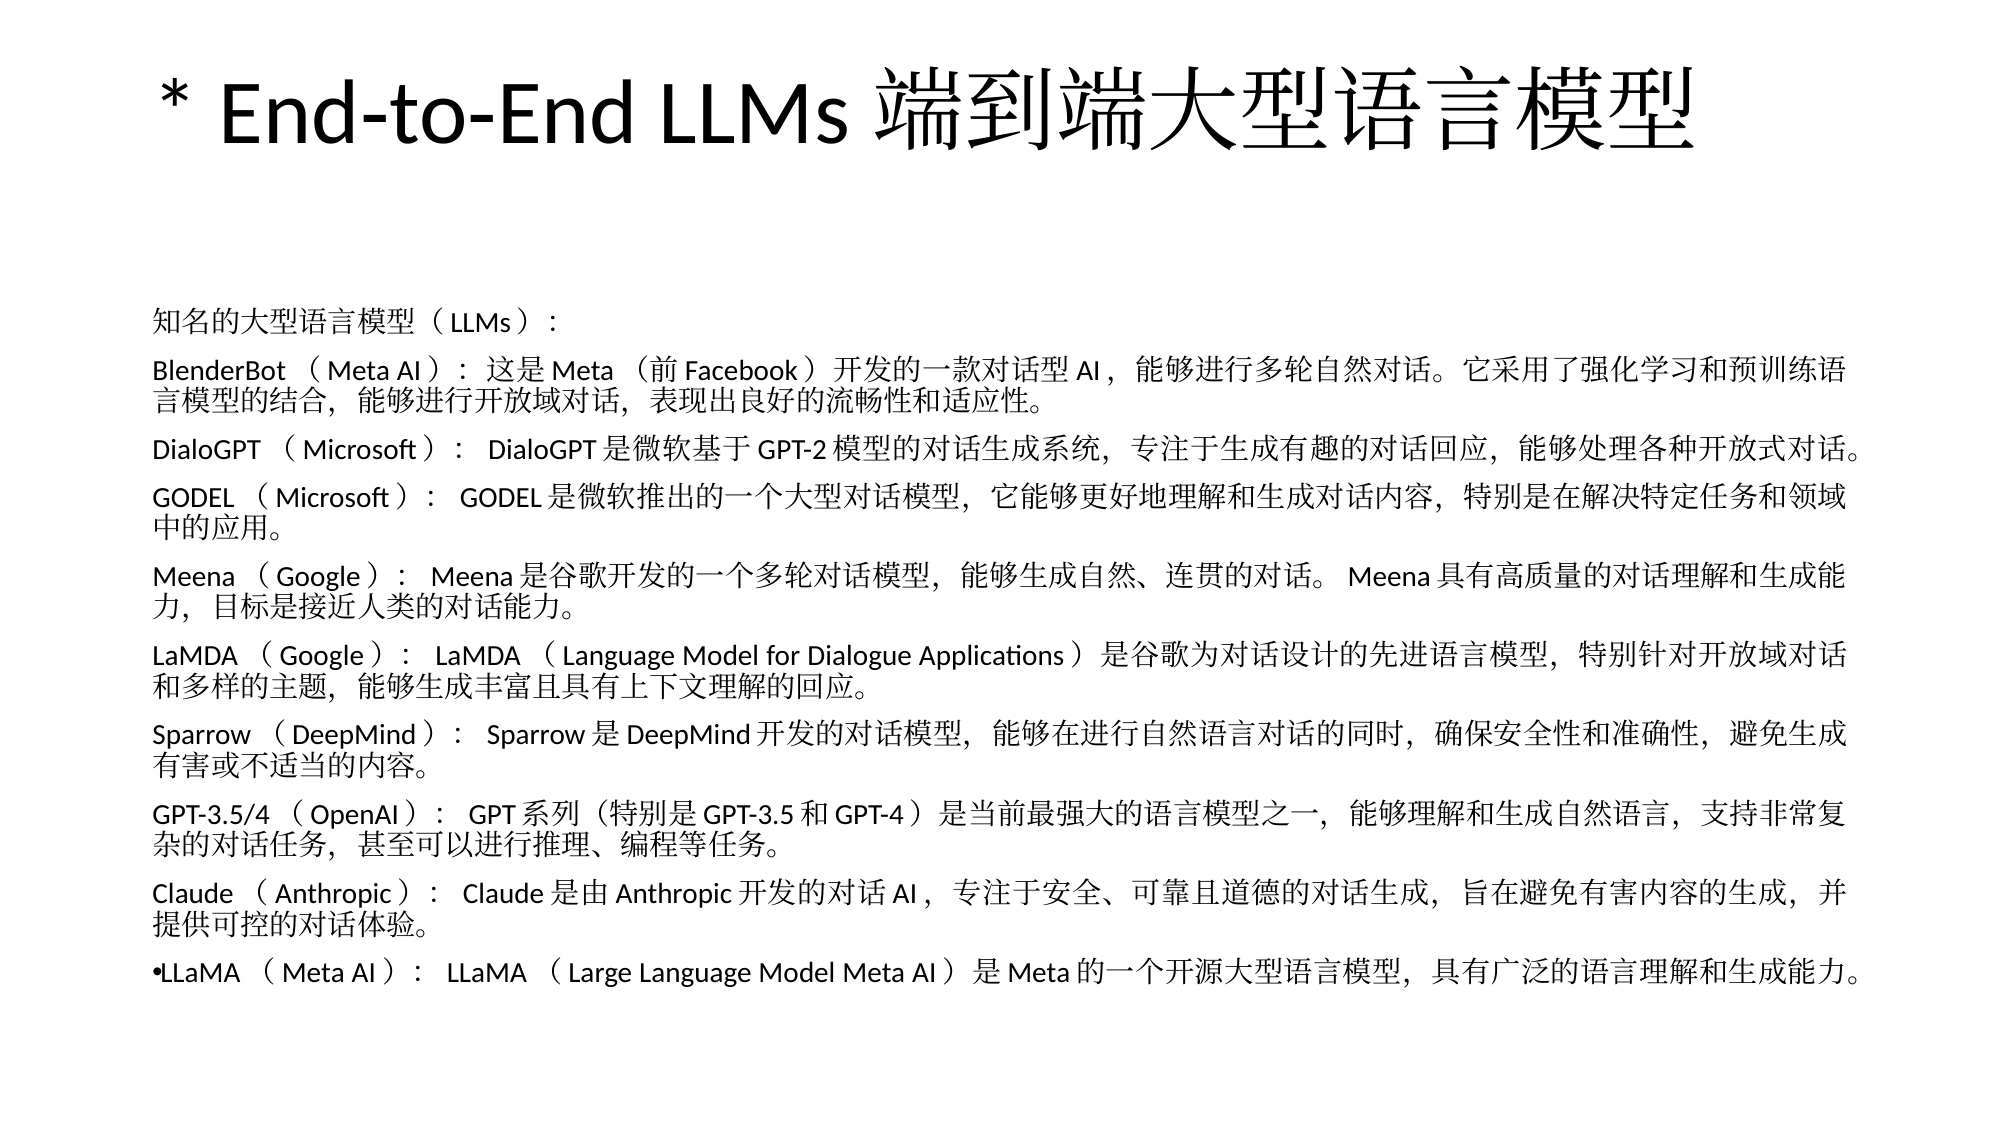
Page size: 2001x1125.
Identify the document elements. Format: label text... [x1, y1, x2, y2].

list 知名的大型语言模型（LLMs）： BlenderBot（Meta AI）：这是Meta（前Facebook）开发的一款对话型AI，能够进行多轮自然对话。它采用了强化学习和预训练语言模型的结合，能够进行开放域对话，表现出良好的流畅性和适应性。 DialoGPT（Microsoft）：DialoGPT是微软基于GPT-2模型的对话生成系统，专注于生成有趣的对话回应，能够处理各种开放式对话。 GODEL（Microsoft）：GODEL是微软推出的一个大型对话模型，它能够更好地理解和生成对话内容，特别是在解决特定任务和领域中的应用。 Meena（Google）：Meena是谷歌开发的一个多轮对话模型，能够生成自然、连贯的对话。Meena具有高质量的对话理解和生成能力，目标是接近人类的对话能力。 LaMDA（Google）：LaMDA（Language Model for Dialogue Applications）是谷歌为对话设计的先进语言模型，特别针对开放域对话和多样的主题，能够生成丰富且具有上下文理解的回应。 Sparrow（DeepMind）：Sparrow是DeepMind开发的对话模型，能够在进行自然语言对话的同时，确保安全性和准确性，避免生成有害或不适当的内容。 GPT-3.5/4（OpenAI）：GPT系列（特别是GPT-3.5和GPT-4）是当前最强大的语言模型之一，能够理解和生成自然语言，支持非常复杂的对话任务，甚至可以进行推理、编程等任务。 Claude（Anthropic）：Claude是由Anthropic开发的对话AI，专注于安全、可靠且道德的对话生成，旨在避免有害内容的生成，并提供可控的对话体验。 LLaMA（Meta AI）：LLaMA（Large Language Model Meta AI）是Meta的一个开源大型语言模型，具有广泛的语言理解和生成能力。 [137, 299, 1863, 1014]
title * End‐to‐End LLMs端到端大型语言模型 [137, 59, 1863, 278]
